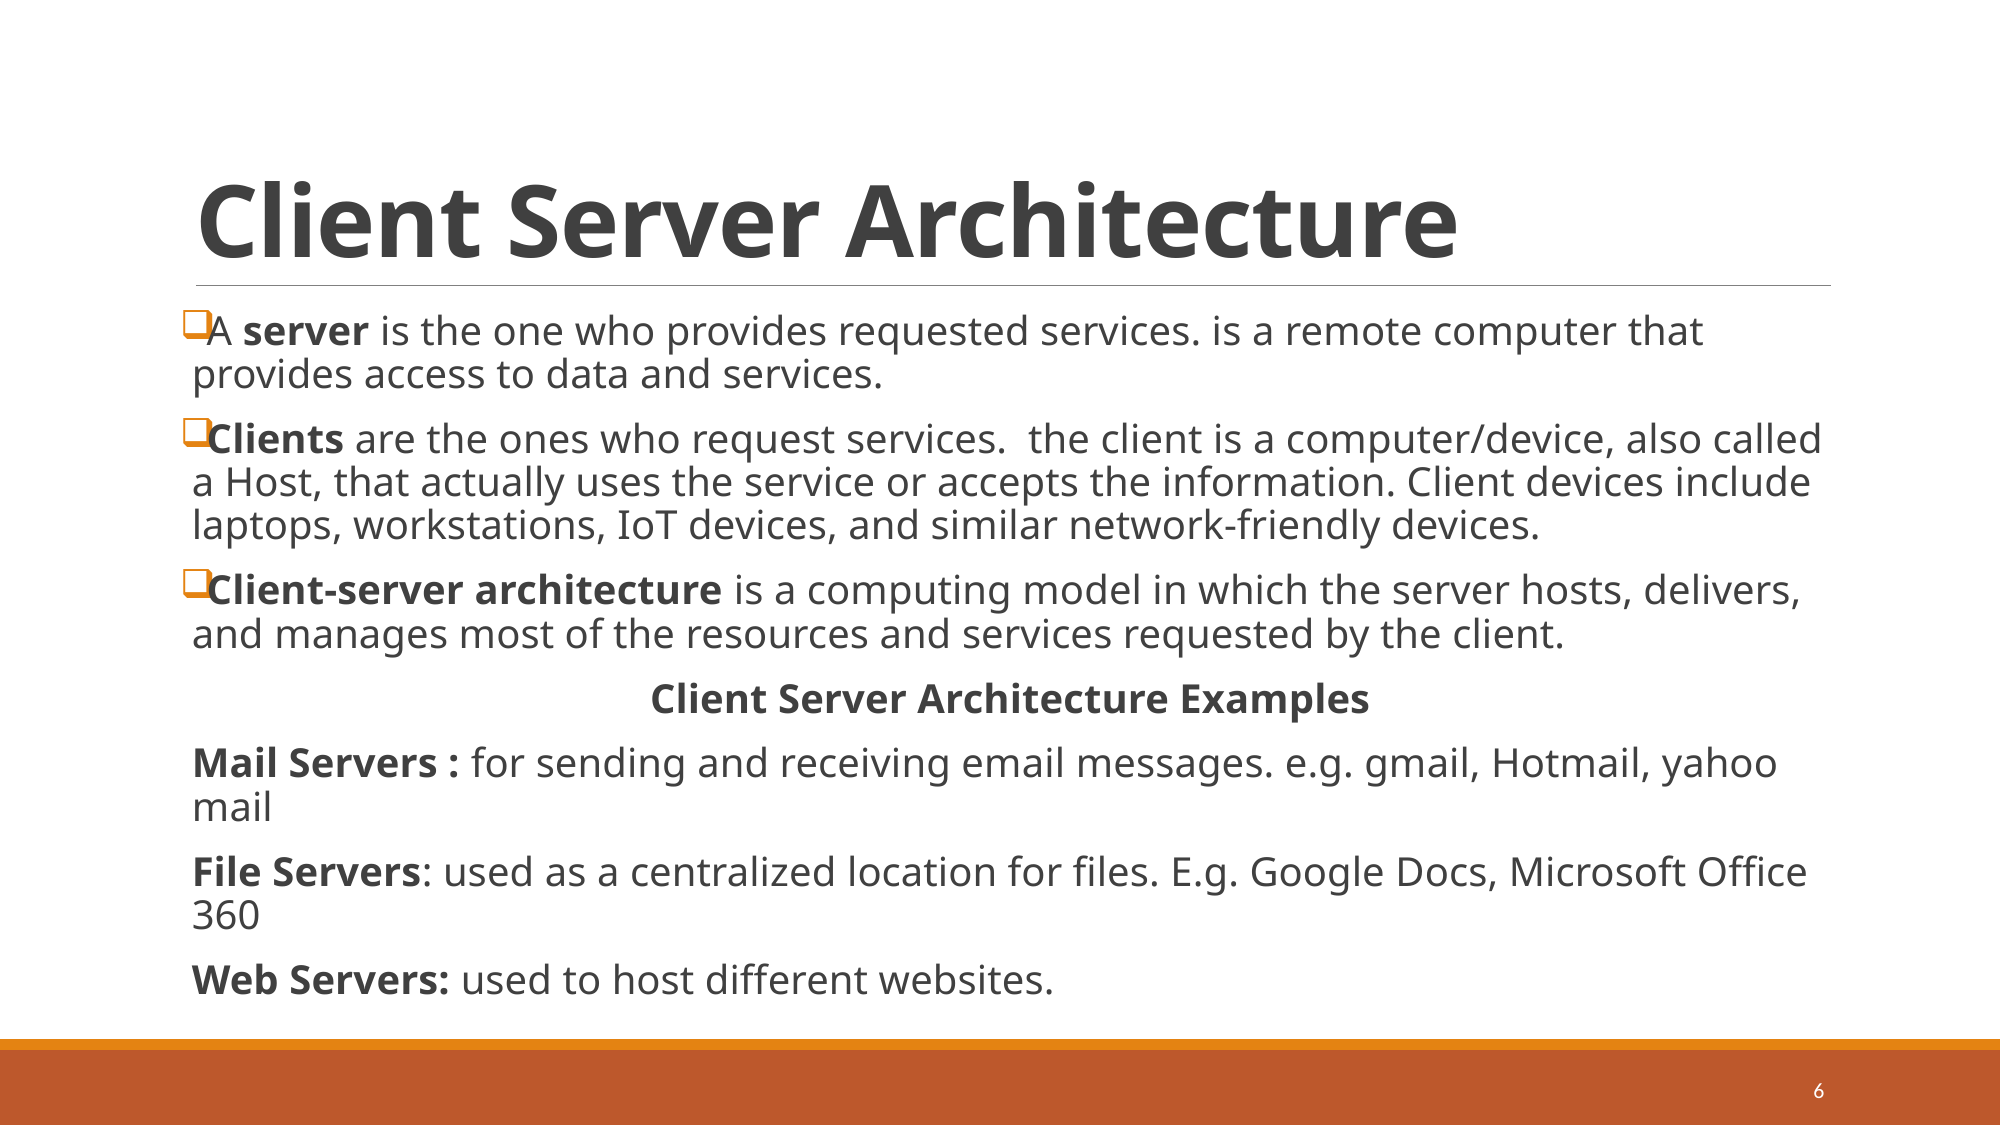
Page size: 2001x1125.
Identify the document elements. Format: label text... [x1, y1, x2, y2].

title Client Server Architecture [180, 47, 1830, 285]
list A server is the one who provides requested services. is a remote computer that provides access to data and services. Clients are the ones who request services. the client is a computer/device, also called a Host, that actually uses the service or accepts the information. Client devices include laptops, workstations, IoT devices, and similar network-friendly devices. Client-server architecture is a computing model in which the server hosts, delivers, and manages most of the resources and services requested by the client. Client Server Architecture Examples Mail Servers : for sending and receiving email messages. e.g. gmail, Hotmail, yahoo mail File Servers: used as a centralized location for files. E.g. Google Docs, Microsoft Office 360 Web Servers: used to host different websites. [180, 302, 1830, 1028]
slide_number 6 [1624, 1059, 1840, 1120]
